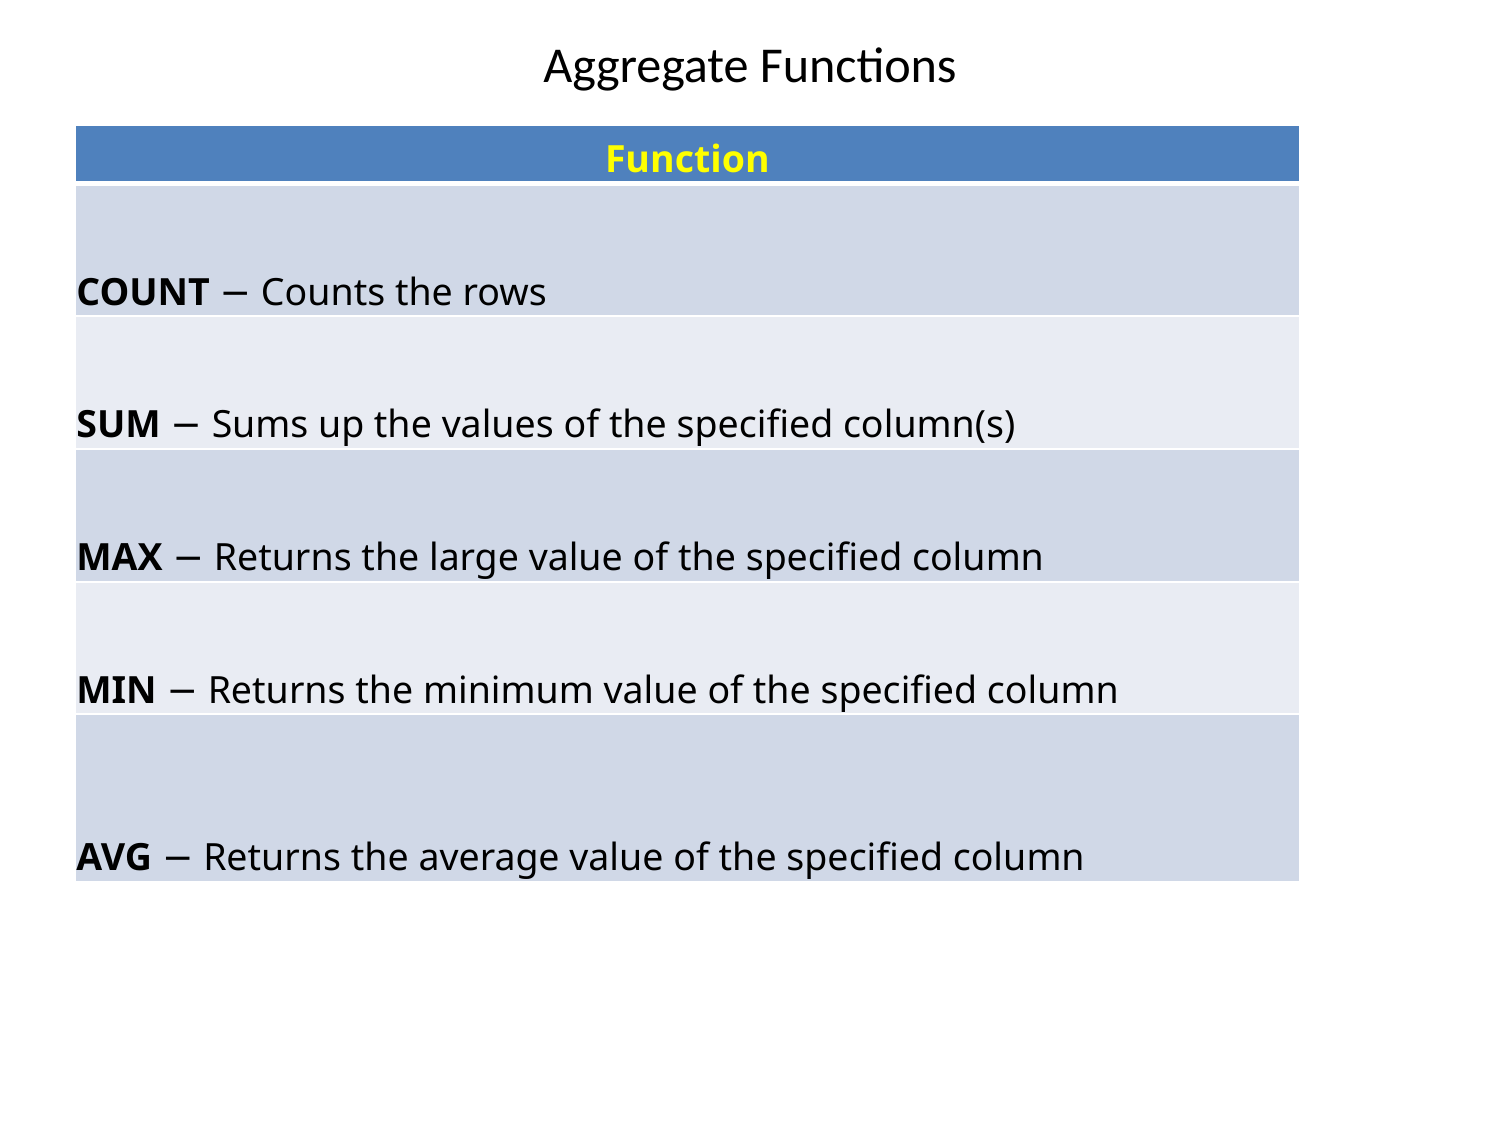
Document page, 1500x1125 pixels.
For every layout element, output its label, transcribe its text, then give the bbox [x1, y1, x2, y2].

title Aggregate Functions [75, 24, 1425, 100]
table_cell SUM − Sums up the values of the specified column(s) [76, 317, 1299, 448]
table_header Function [76, 126, 1299, 181]
table_cell MIN − Returns the minimum value of the specified column [76, 583, 1299, 713]
table_cell MAX − Returns the large value of the specified column [76, 450, 1299, 581]
table_cell AVG − Returns the average value of the specified column [76, 715, 1299, 881]
table_cell COUNT − Counts the rows [76, 186, 1299, 315]
